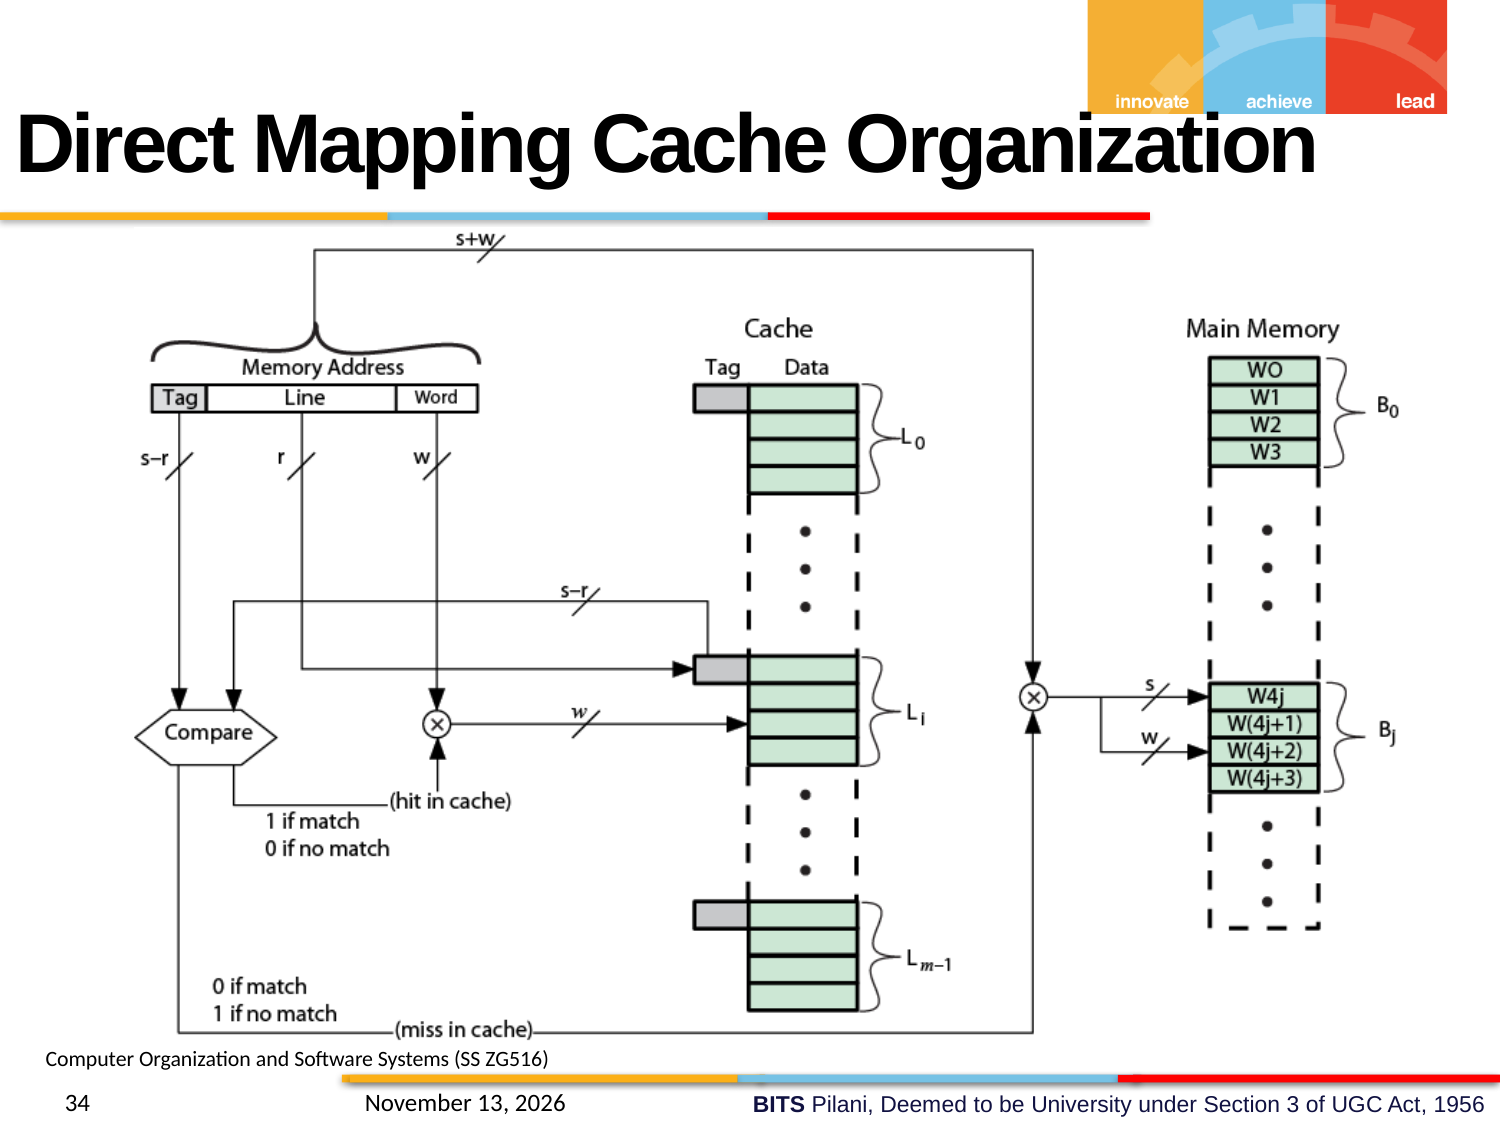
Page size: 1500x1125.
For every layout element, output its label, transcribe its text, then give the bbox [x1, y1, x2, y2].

picture [1087, 0, 1448, 114]
picture [133, 227, 1401, 1043]
title Direct Mapping Cache Organization [0, 45, 1350, 233]
